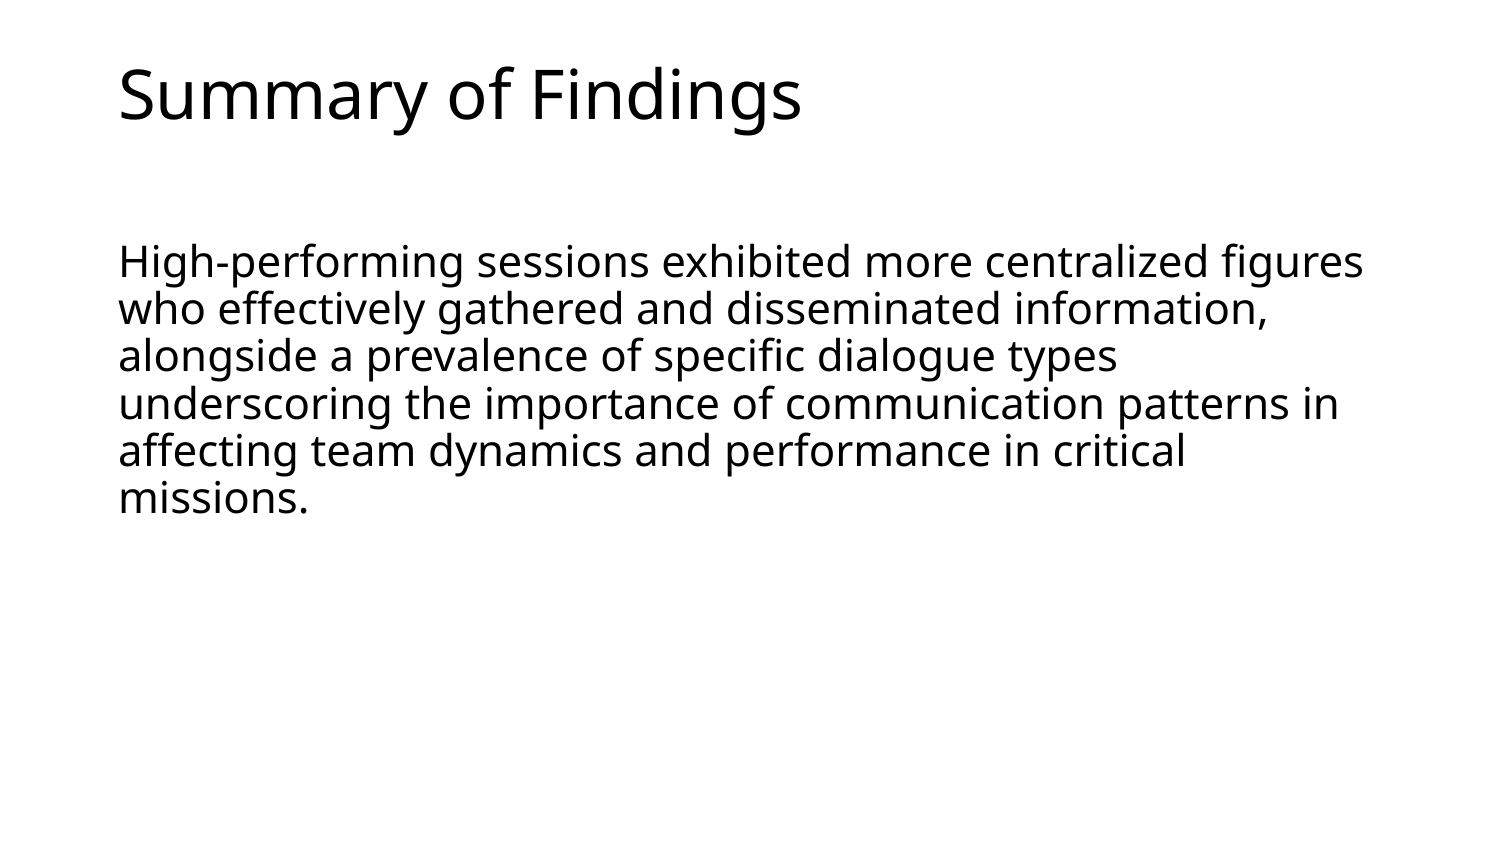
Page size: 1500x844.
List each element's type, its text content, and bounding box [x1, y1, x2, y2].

title Summary of Findings [103, 44, 1397, 208]
list High-performing sessions exhibited more centralized figures who effectively gathered and disseminated information, alongside a prevalence of specific dialogue types underscoring the importance of communication patterns in affecting team dynamics and performance in critical missions. [103, 224, 1397, 760]
